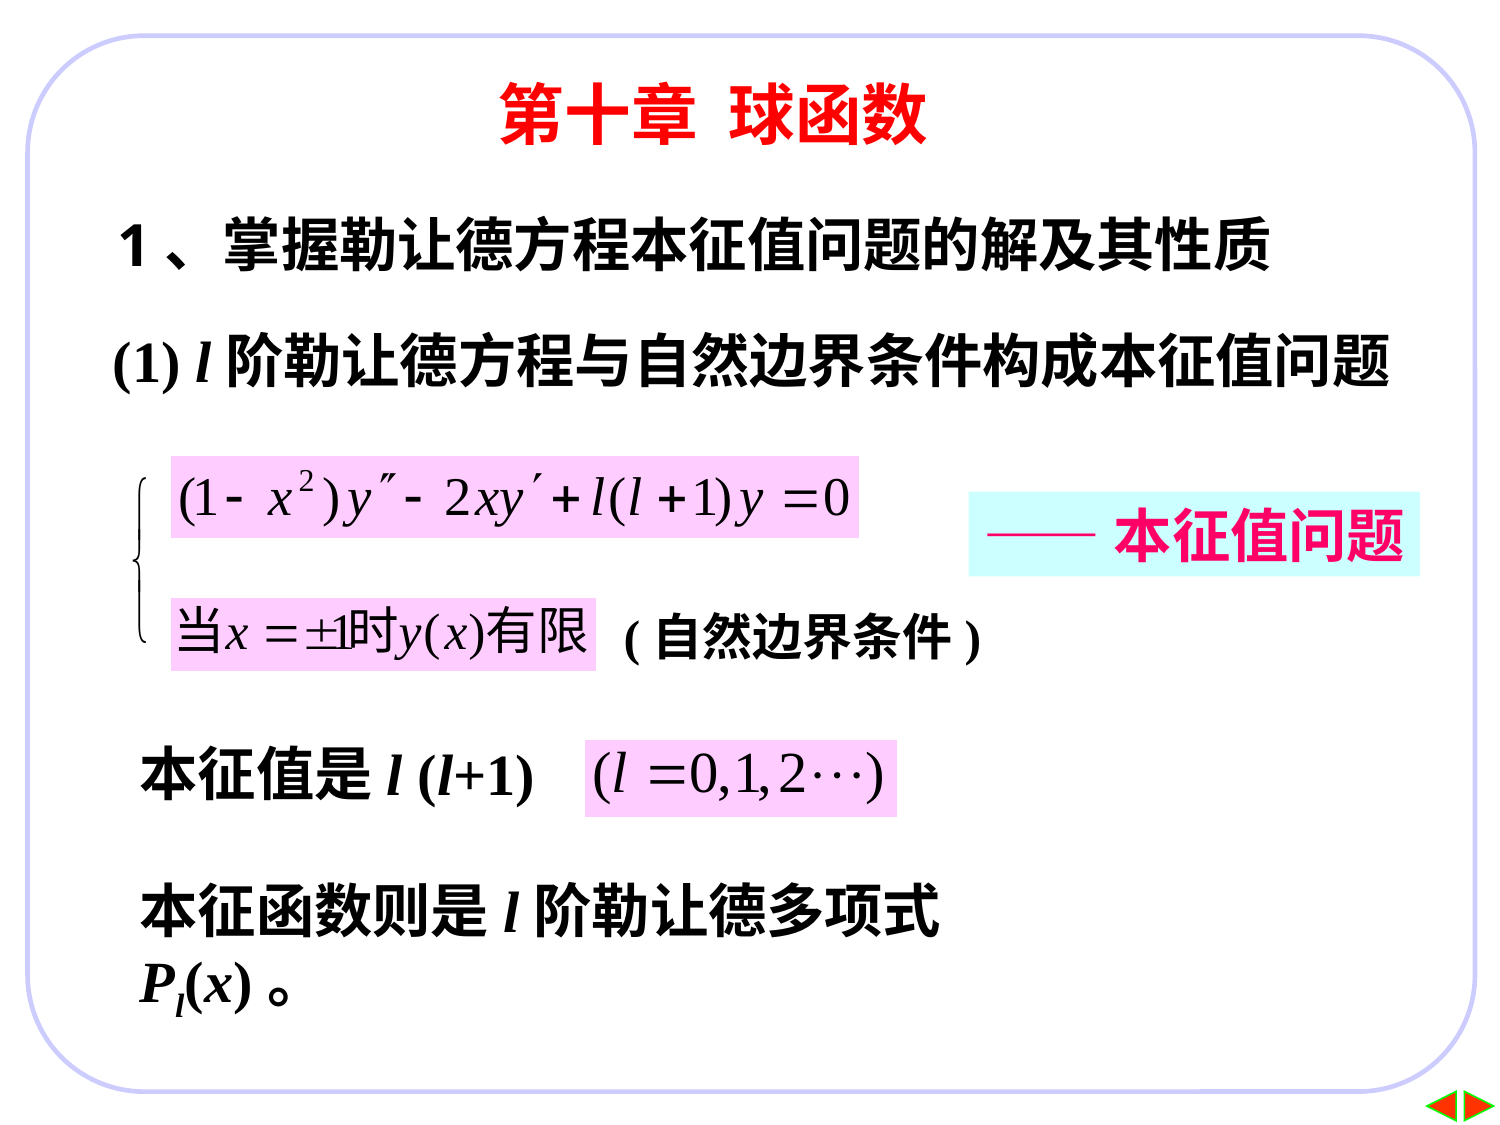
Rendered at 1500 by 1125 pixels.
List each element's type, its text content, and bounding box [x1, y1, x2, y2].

title 1、掌握勒让德方程本征值问题的解及其性质 [88, 184, 1314, 303]
text_box 本征函数则是l阶勒让德多项式Pl(x)。 [125, 867, 1140, 1032]
text_box 第十章 球函数 [277, 54, 1164, 172]
text_box ——本征值问题 [968, 491, 1420, 577]
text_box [584, 739, 898, 817]
text_box (自然边界条件) [609, 597, 997, 673]
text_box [170, 456, 859, 539]
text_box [124, 467, 172, 655]
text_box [171, 597, 597, 671]
text_box 本征值是l (l+1) [125, 729, 573, 815]
text_box (1) l阶勒让德方程与自然边界条件构成本征值问题 [97, 317, 1414, 402]
